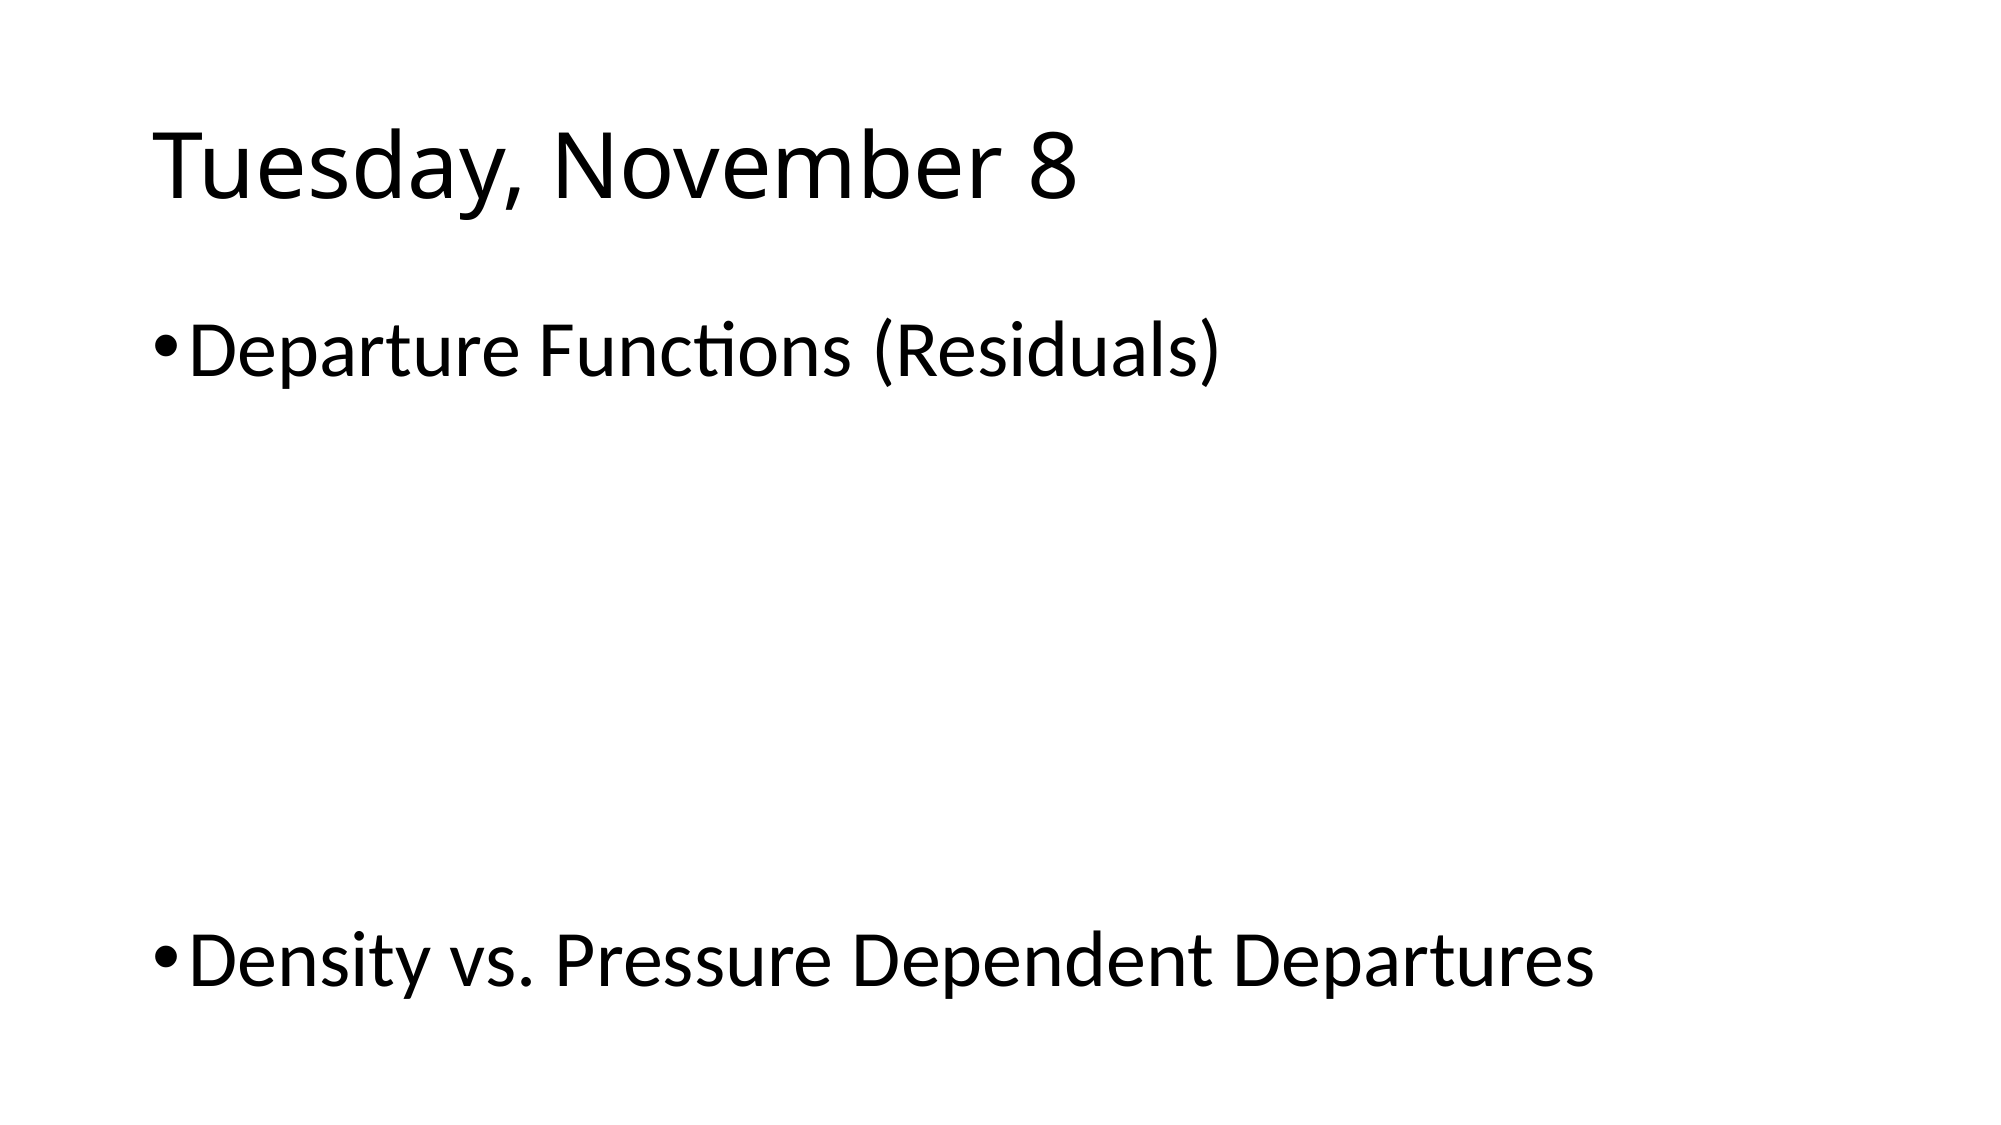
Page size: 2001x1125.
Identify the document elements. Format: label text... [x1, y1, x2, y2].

title Tuesday, November 8 [137, 59, 1863, 278]
